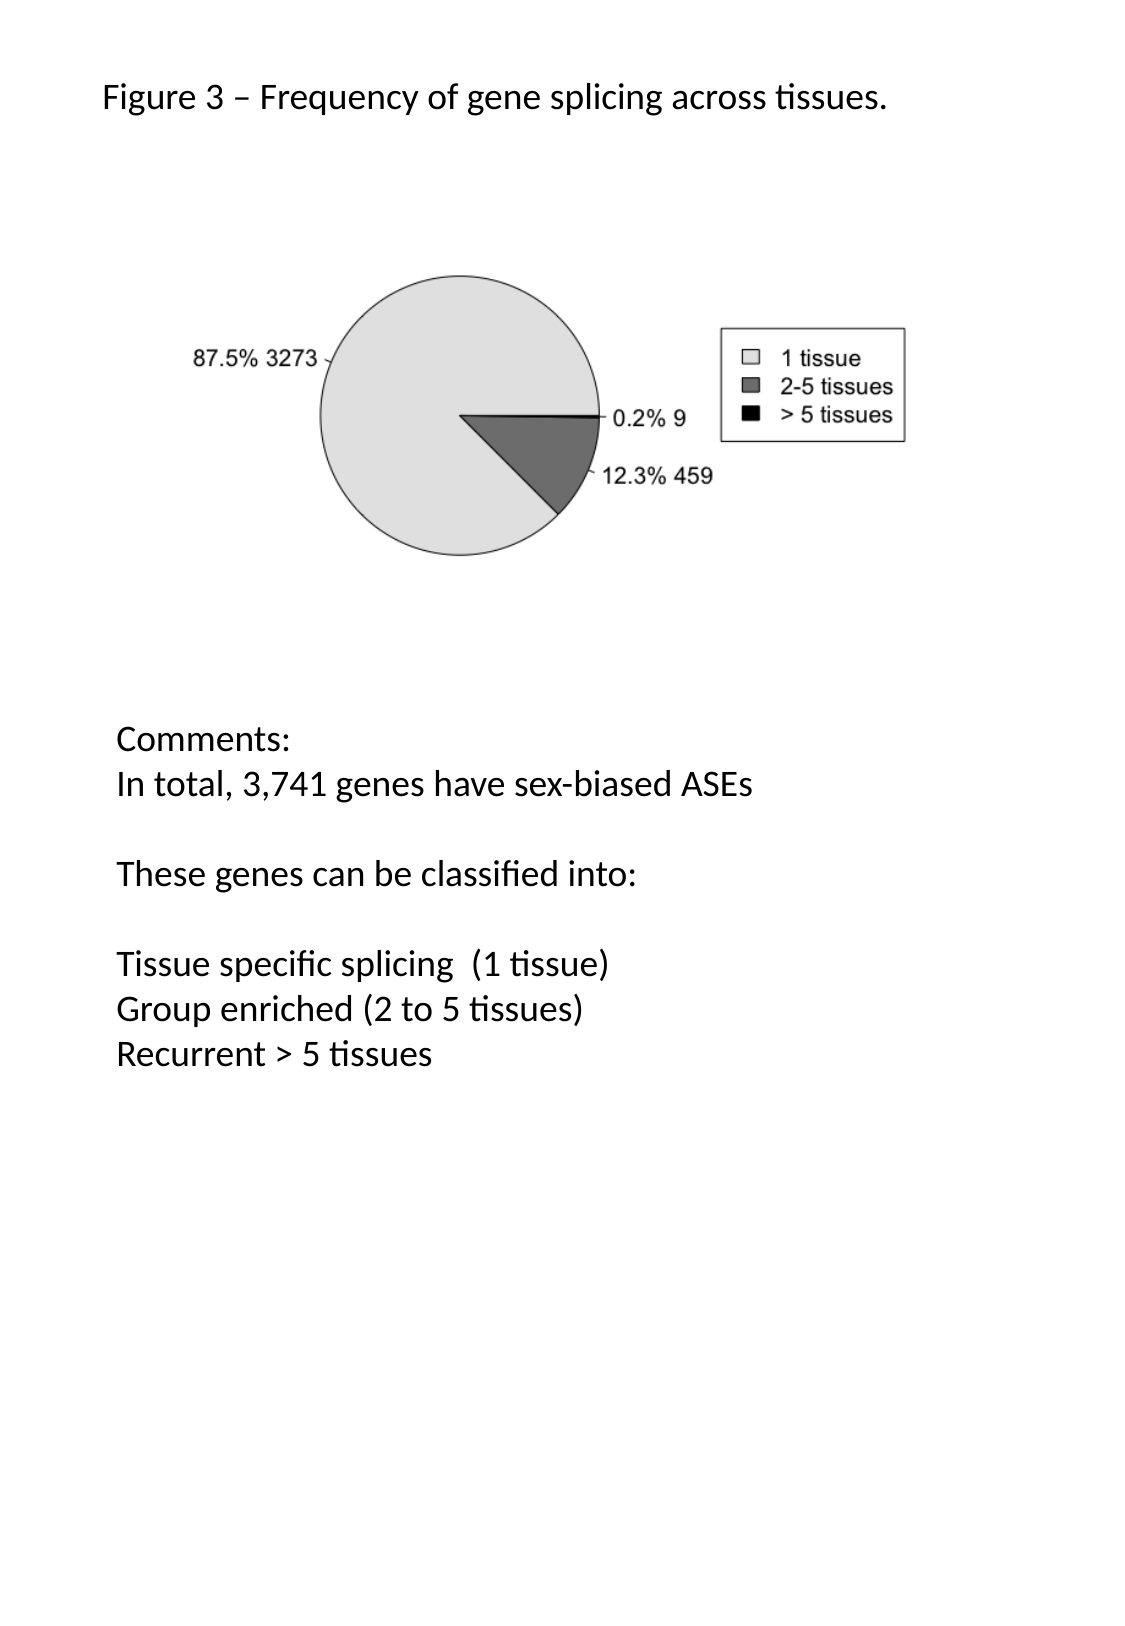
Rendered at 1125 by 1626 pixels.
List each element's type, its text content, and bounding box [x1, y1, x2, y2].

text_box Comments: In total, 3,741 genes have sex-biased ASEs These genes can be classified into: Tissue specific splicing (1 tissue) Group enriched (2 to 5 tissues) Recurrent > 5 tissues [101, 706, 1084, 1172]
picture [188, 256, 929, 568]
text_box Figure 3 – Frequency of gene splicing across tissues. [87, 64, 905, 125]
